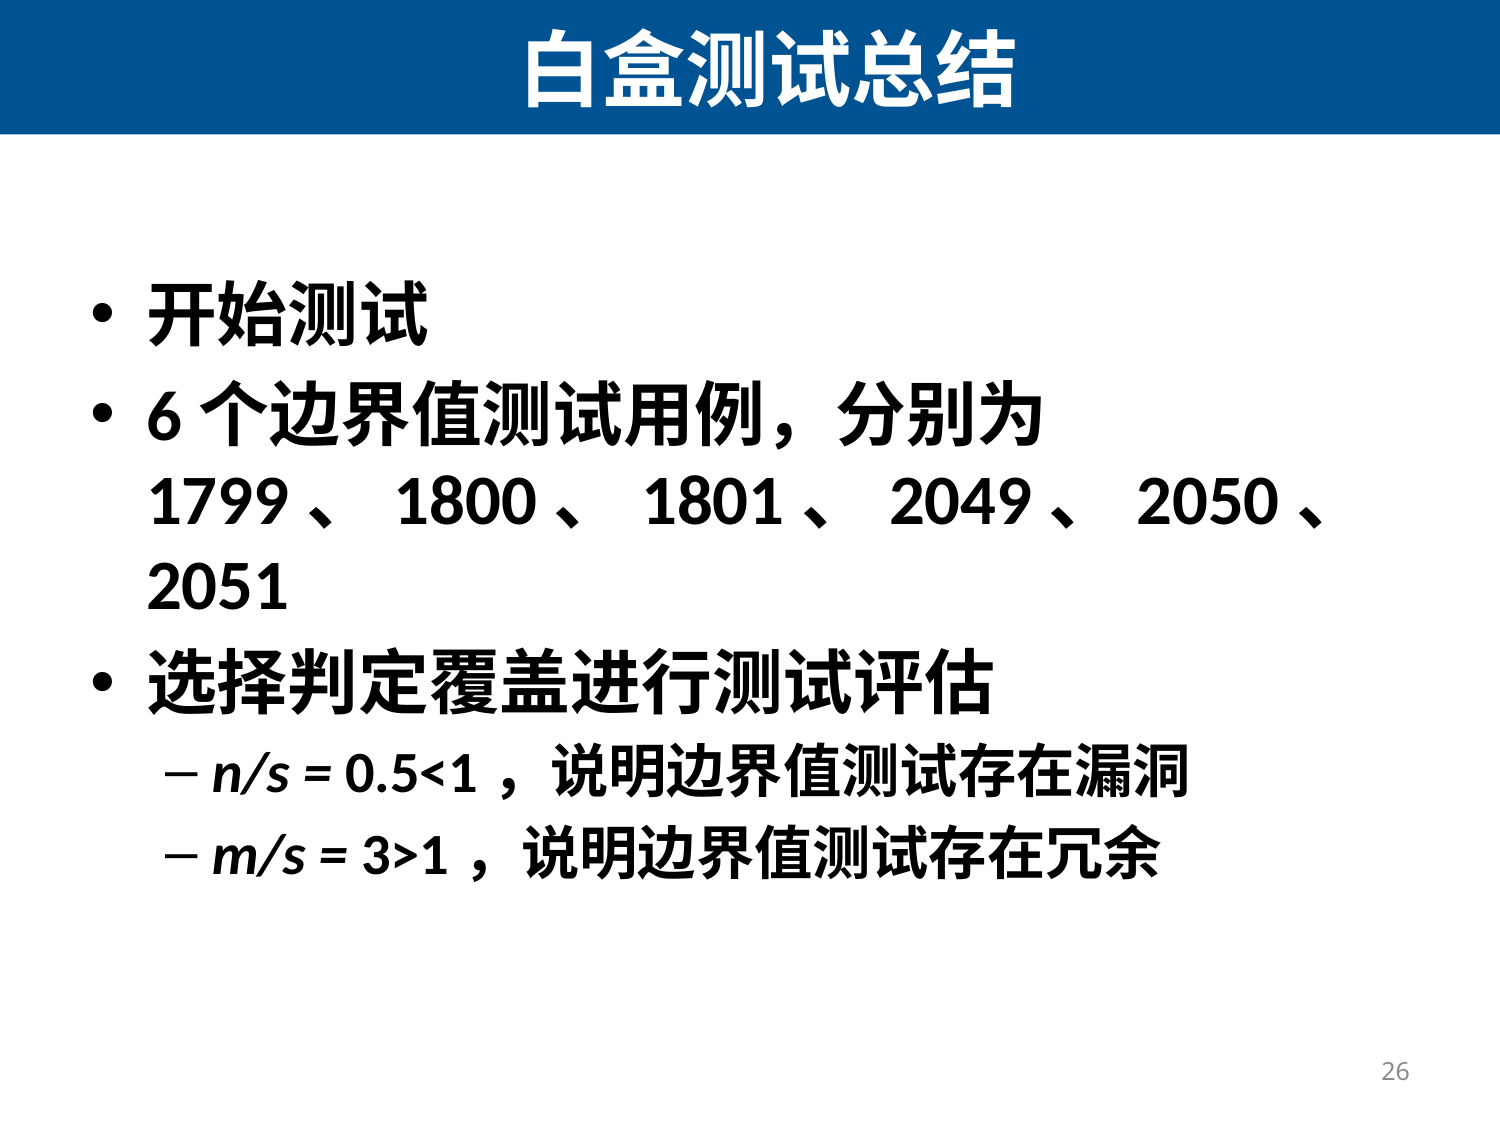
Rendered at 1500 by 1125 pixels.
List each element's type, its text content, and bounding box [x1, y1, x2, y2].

slide_number 26 [1074, 1042, 1425, 1103]
title 白盒测试总结 [0, 0, 1500, 135]
list 开始测试 6个边界值测试用例，分别为1799、1800、1801、2049、2050、2051 选择判定覆盖进行测试评估 n/s = 0.5<1，说明边界值测试存在漏洞 m/s = 3>1，说明边界值测试存在冗余 [75, 262, 1425, 1005]
